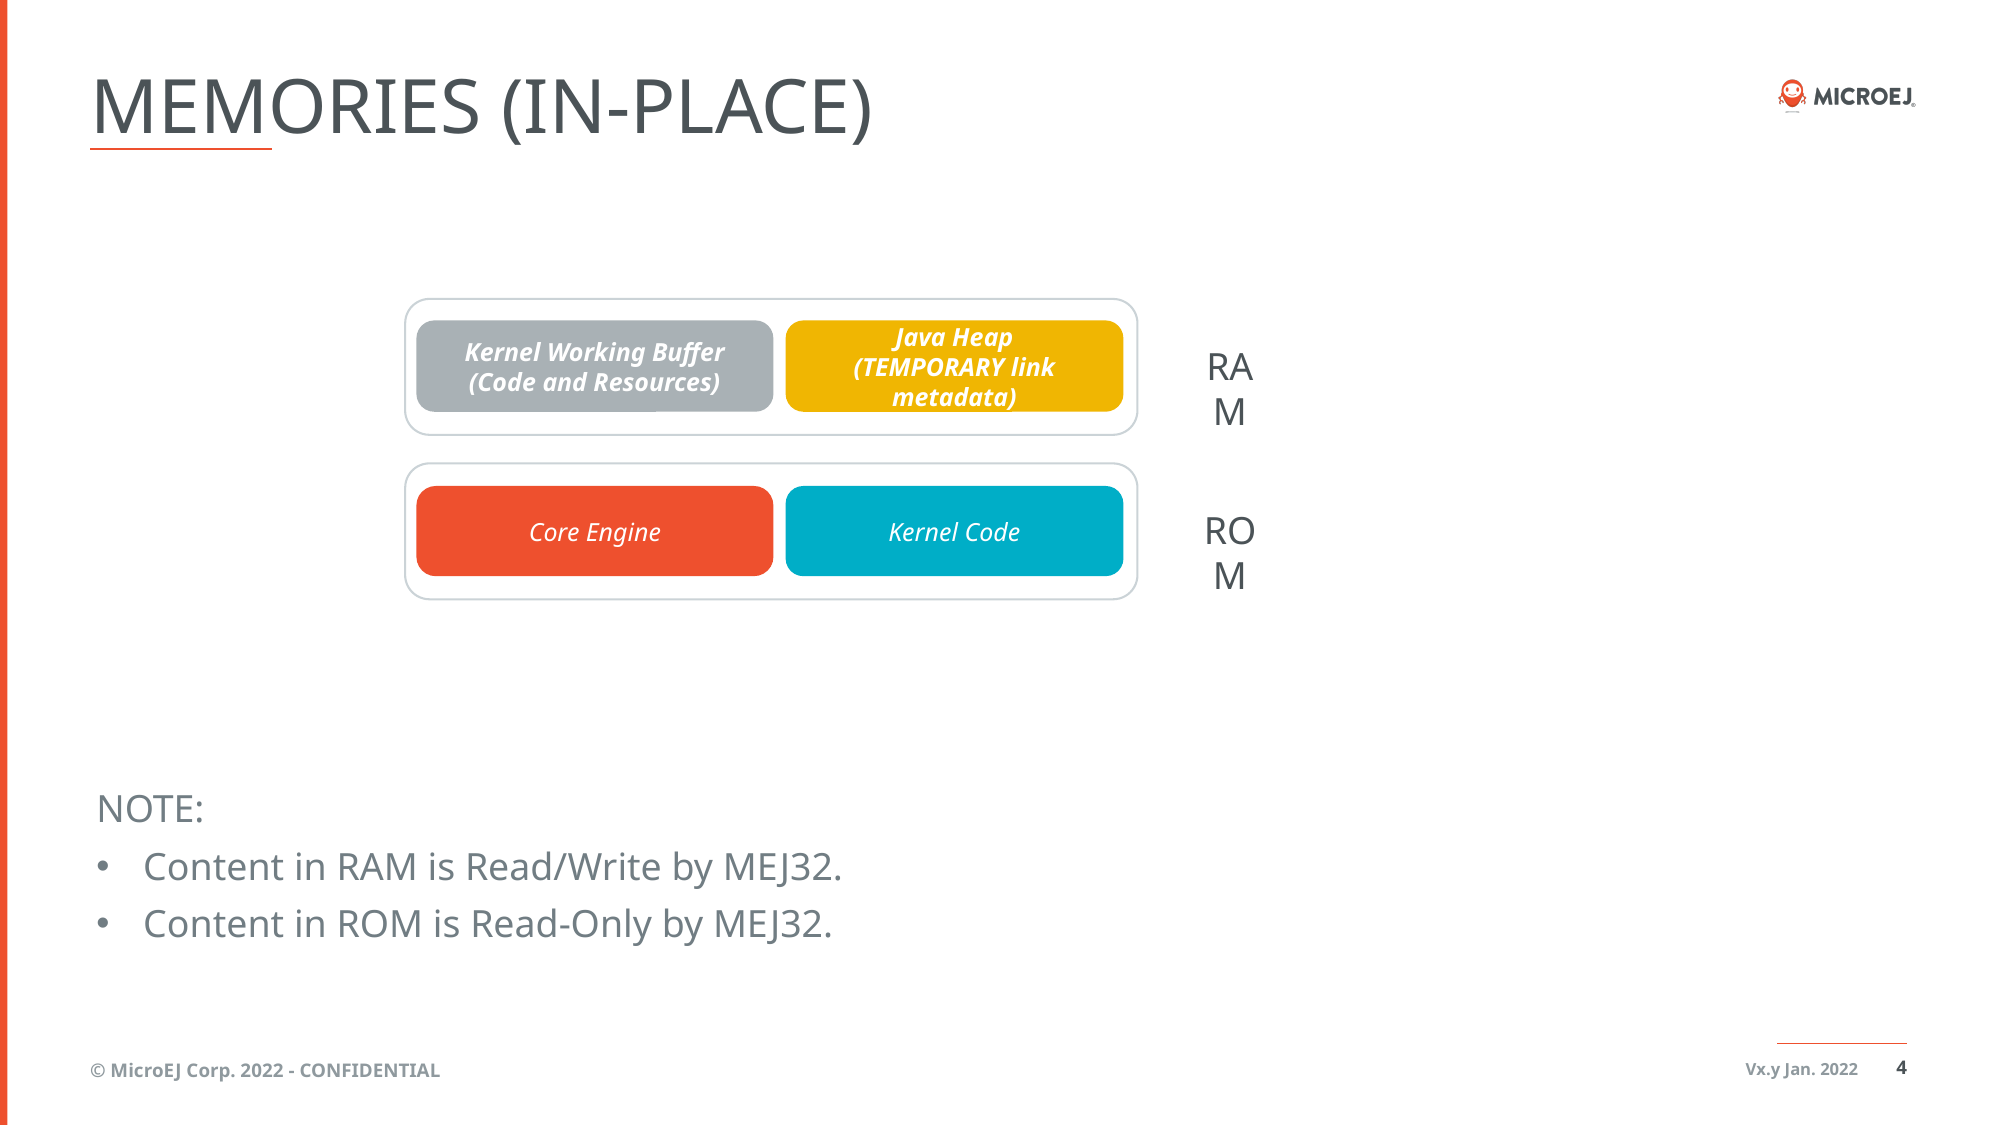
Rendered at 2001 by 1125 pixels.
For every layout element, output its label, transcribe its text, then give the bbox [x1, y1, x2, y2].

text_box [403, 296, 1140, 437]
text_box Core Engine [414, 483, 776, 579]
text_box [403, 461, 1140, 602]
list NOTE: Content in RAM is Read/Write by MEJ32. Content in ROM is Read-Only by MEJ32. [90, 785, 1752, 1020]
text_box ROM [1174, 499, 1286, 605]
text_box Kernel Code [783, 483, 1126, 579]
text_box Kernel Working Buffer (Code and Resources) [414, 318, 776, 414]
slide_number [1645, 1058, 1859, 1083]
footer © MicroEJ Corp. 2022 - CONFIDENTIAL [89, 1058, 945, 1083]
text_box RAM [1174, 335, 1286, 441]
text_box Java Heap (TEMPORARY link metadata) [783, 318, 1126, 414]
title MemorIES (IN-PLACE) [90, 72, 1752, 149]
